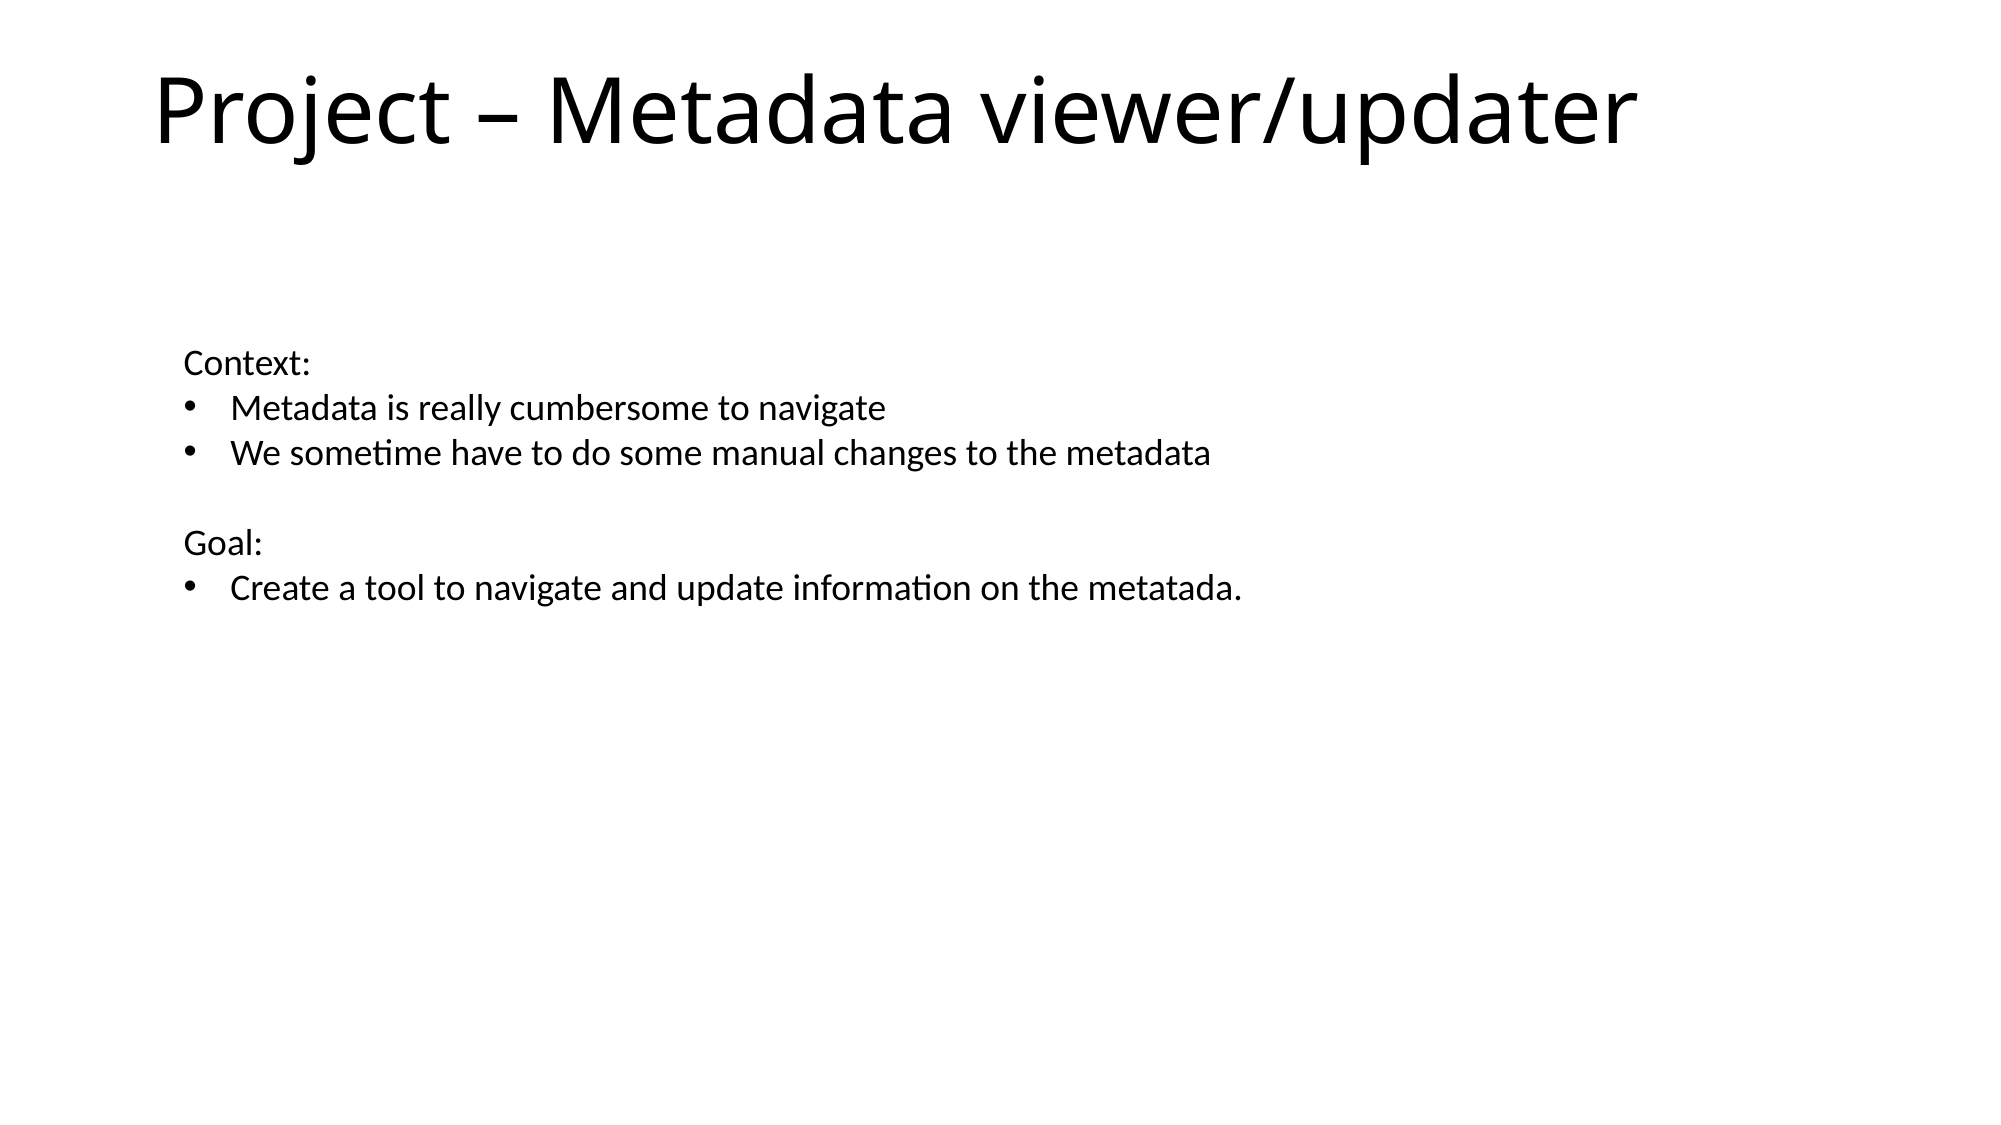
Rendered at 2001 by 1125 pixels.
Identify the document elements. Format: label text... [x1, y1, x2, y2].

text_box Context: Metadata is really cumbersome to navigate We sometime have to do some manual changes to the metadata Goal: Create a tool to navigate and update information on the metatada. [168, 330, 1777, 615]
title Project – Metadata viewer/updater [137, 59, 1863, 278]
